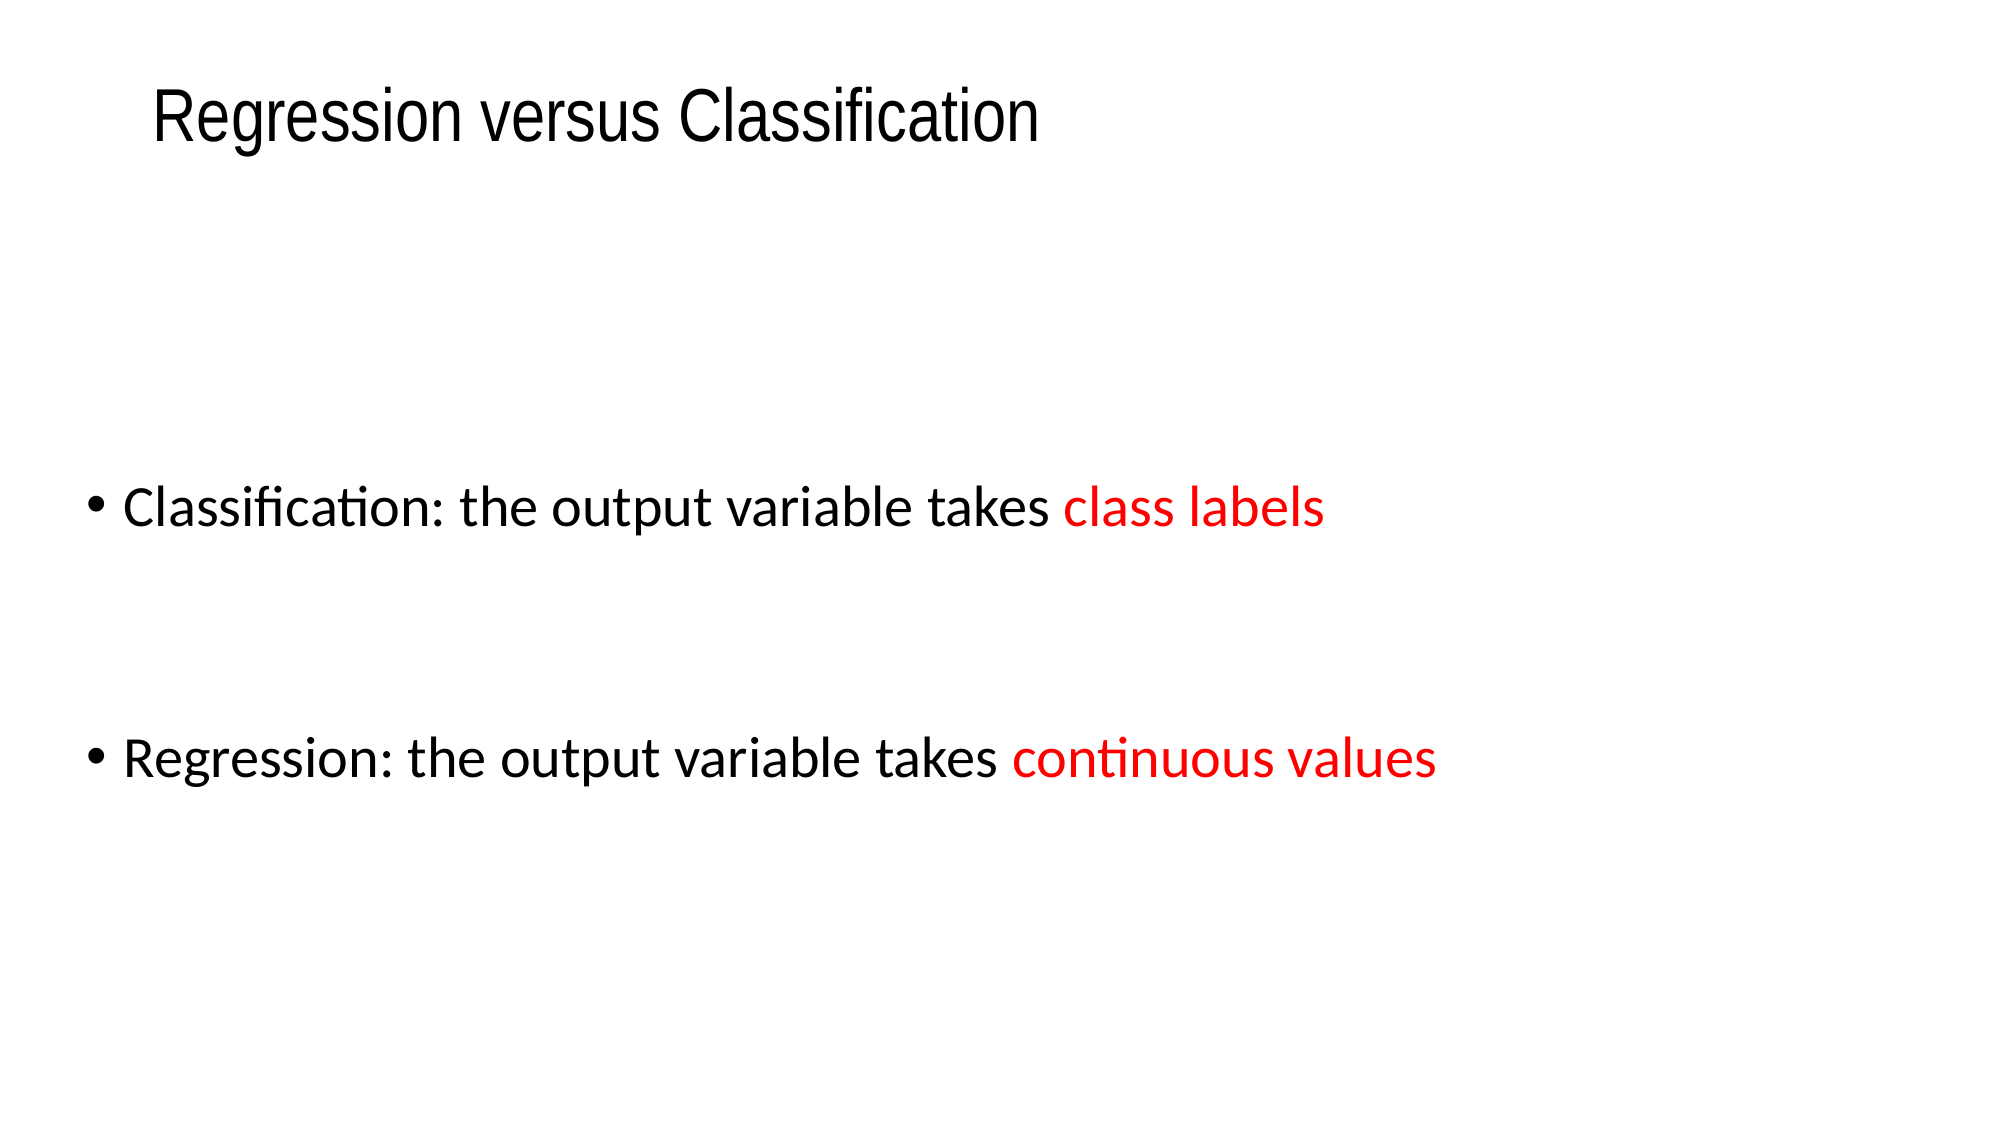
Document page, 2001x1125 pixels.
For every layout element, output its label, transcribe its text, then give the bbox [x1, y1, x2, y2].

list Classification: the output variable takes class labels Regression: the output variable takes continuous values [71, 468, 1943, 1014]
title Regression versus Classification [137, 59, 1863, 174]
